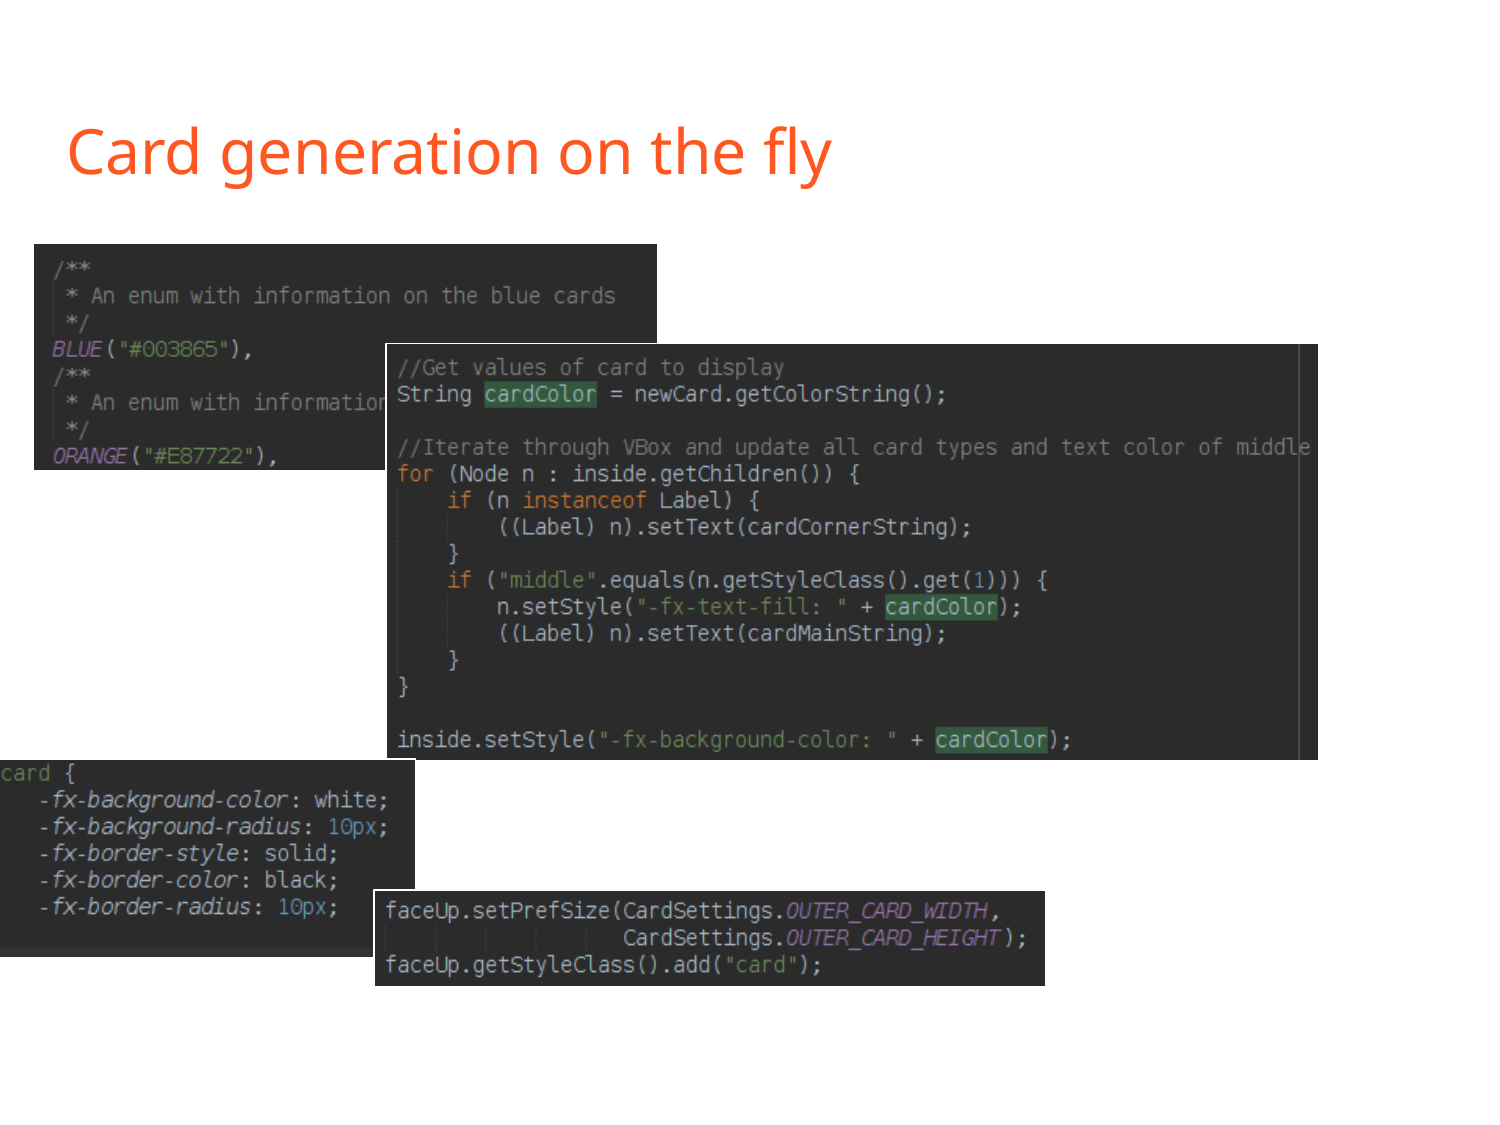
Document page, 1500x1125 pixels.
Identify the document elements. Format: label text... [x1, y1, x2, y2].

title Card generation on the fly [51, 97, 1449, 223]
picture [0, 243, 1319, 987]
